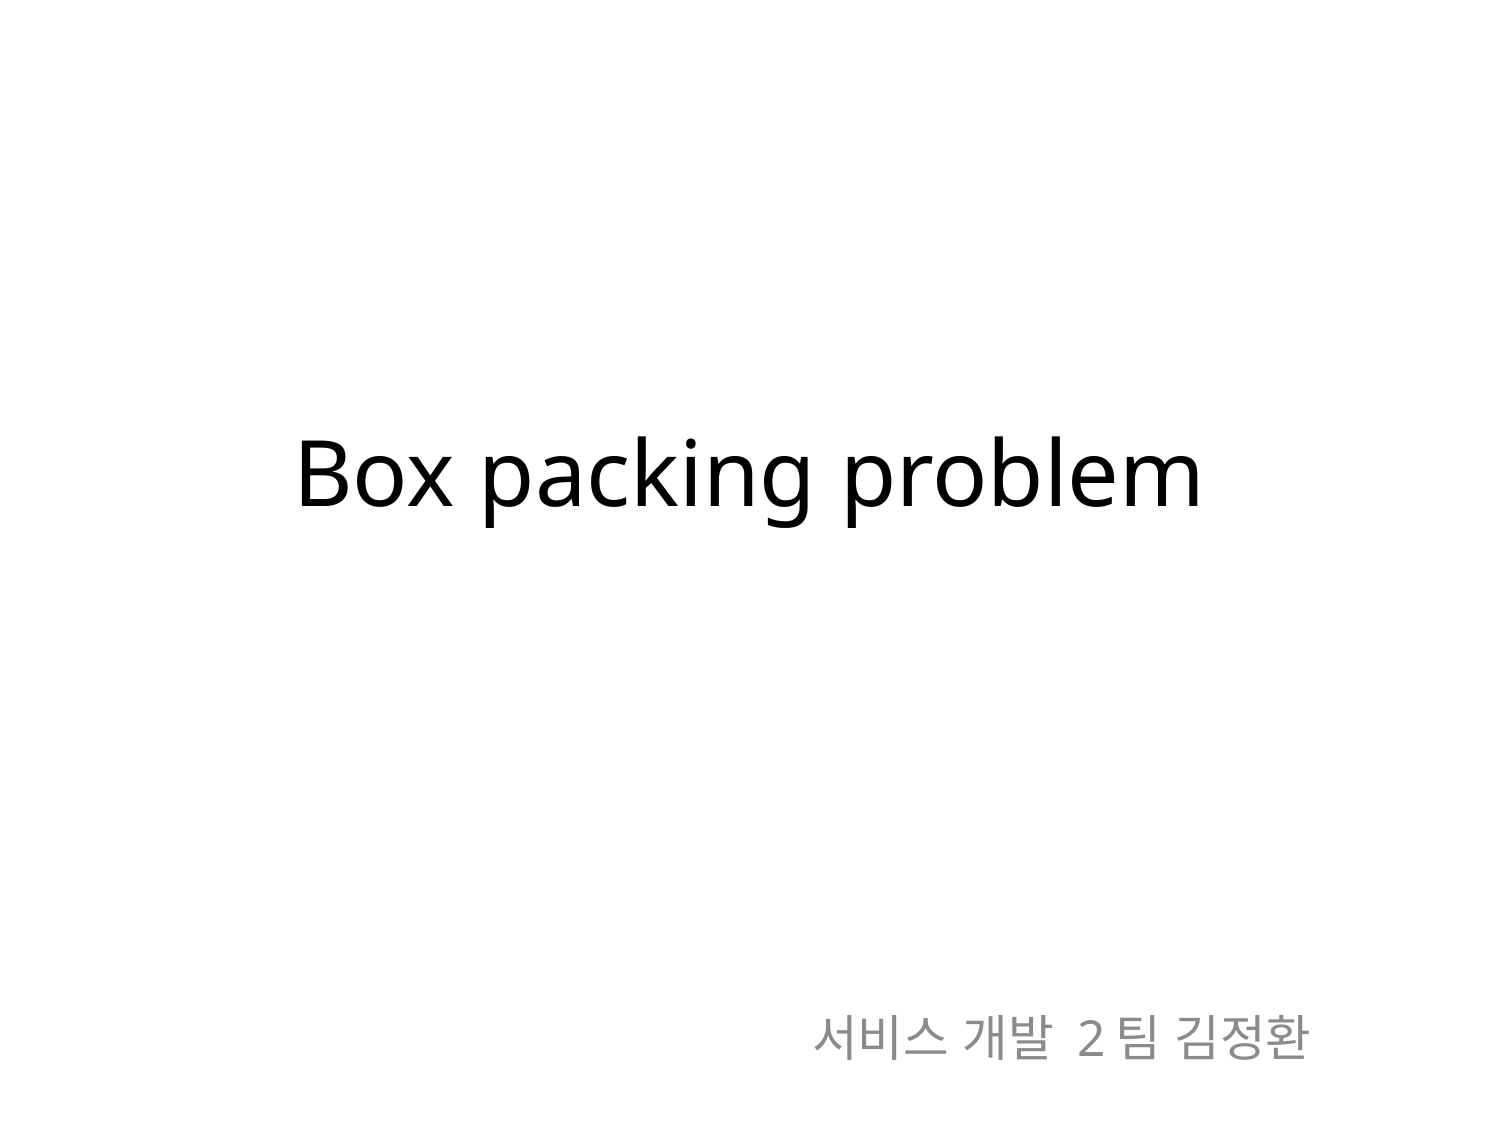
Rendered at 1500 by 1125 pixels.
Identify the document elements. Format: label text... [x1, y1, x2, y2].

subtitle 서비스 개발 2팀 김정환 [797, 999, 1458, 1075]
title Box packing problem [112, 349, 1388, 591]
